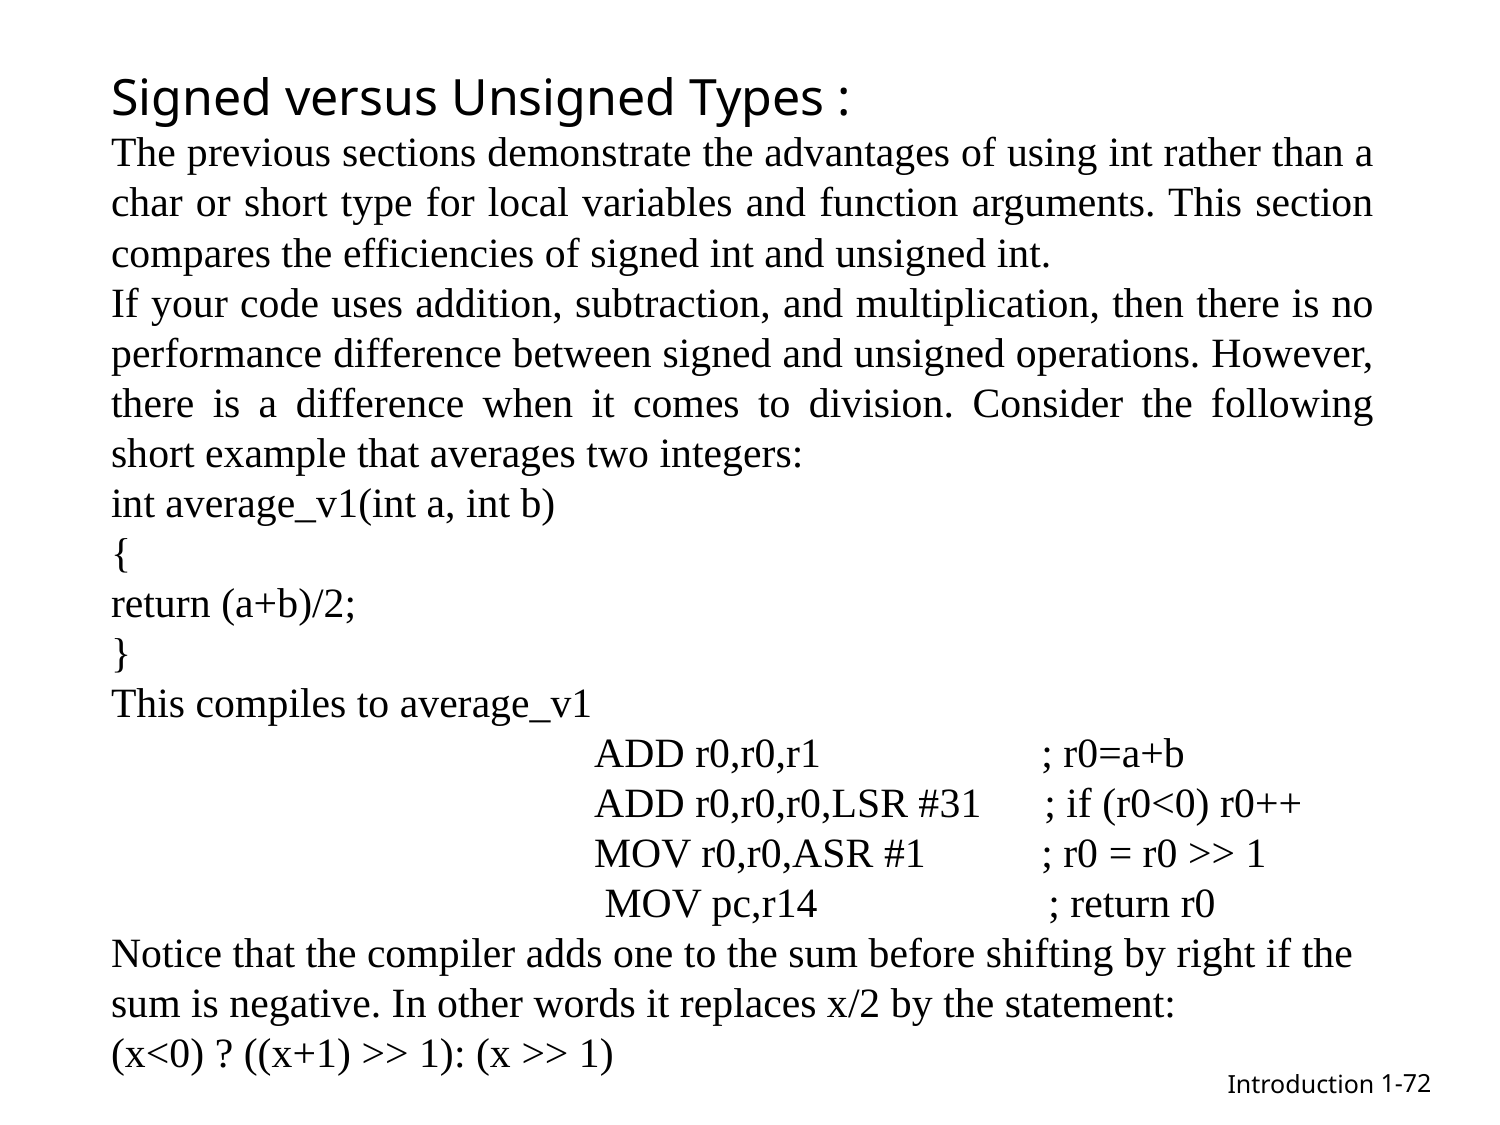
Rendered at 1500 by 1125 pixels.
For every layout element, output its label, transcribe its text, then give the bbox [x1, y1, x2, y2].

slide_number 1-72 [1365, 1059, 1477, 1106]
text_box Signed versus Unsigned Types : The previous sections demonstrate the advantages of using int rather than a char or short type for local variables and function arguments. This section compares the efficiencies of signed int and unsigned int. If your code uses addition, subtraction, and multiplication, then there is no performance difference between signed and unsigned operations. However, there is a difference when it comes to division. Consider the following short example that averages two integers: int average_v1(int a, int b) { return (a+b)/2; } This compiles to average_v1 ADD r0,r0,r1 ; r0=a+b ADD r0,r0,r0,LSR #31 ; if (r0<0) r0++ MOV r0,r0,ASR #1 ; r0 = r0 >> 1 MOV pc,r14 ; return r0 Notice that the compiler adds one to the sum before shifting by right if the sum is negative. In other words it replaces x/2 by the statement: (x<0) ? ((x+1) >> 1): (x >> 1) [96, 57, 1390, 1083]
footer Introduction [914, 1083, 1391, 1109]
